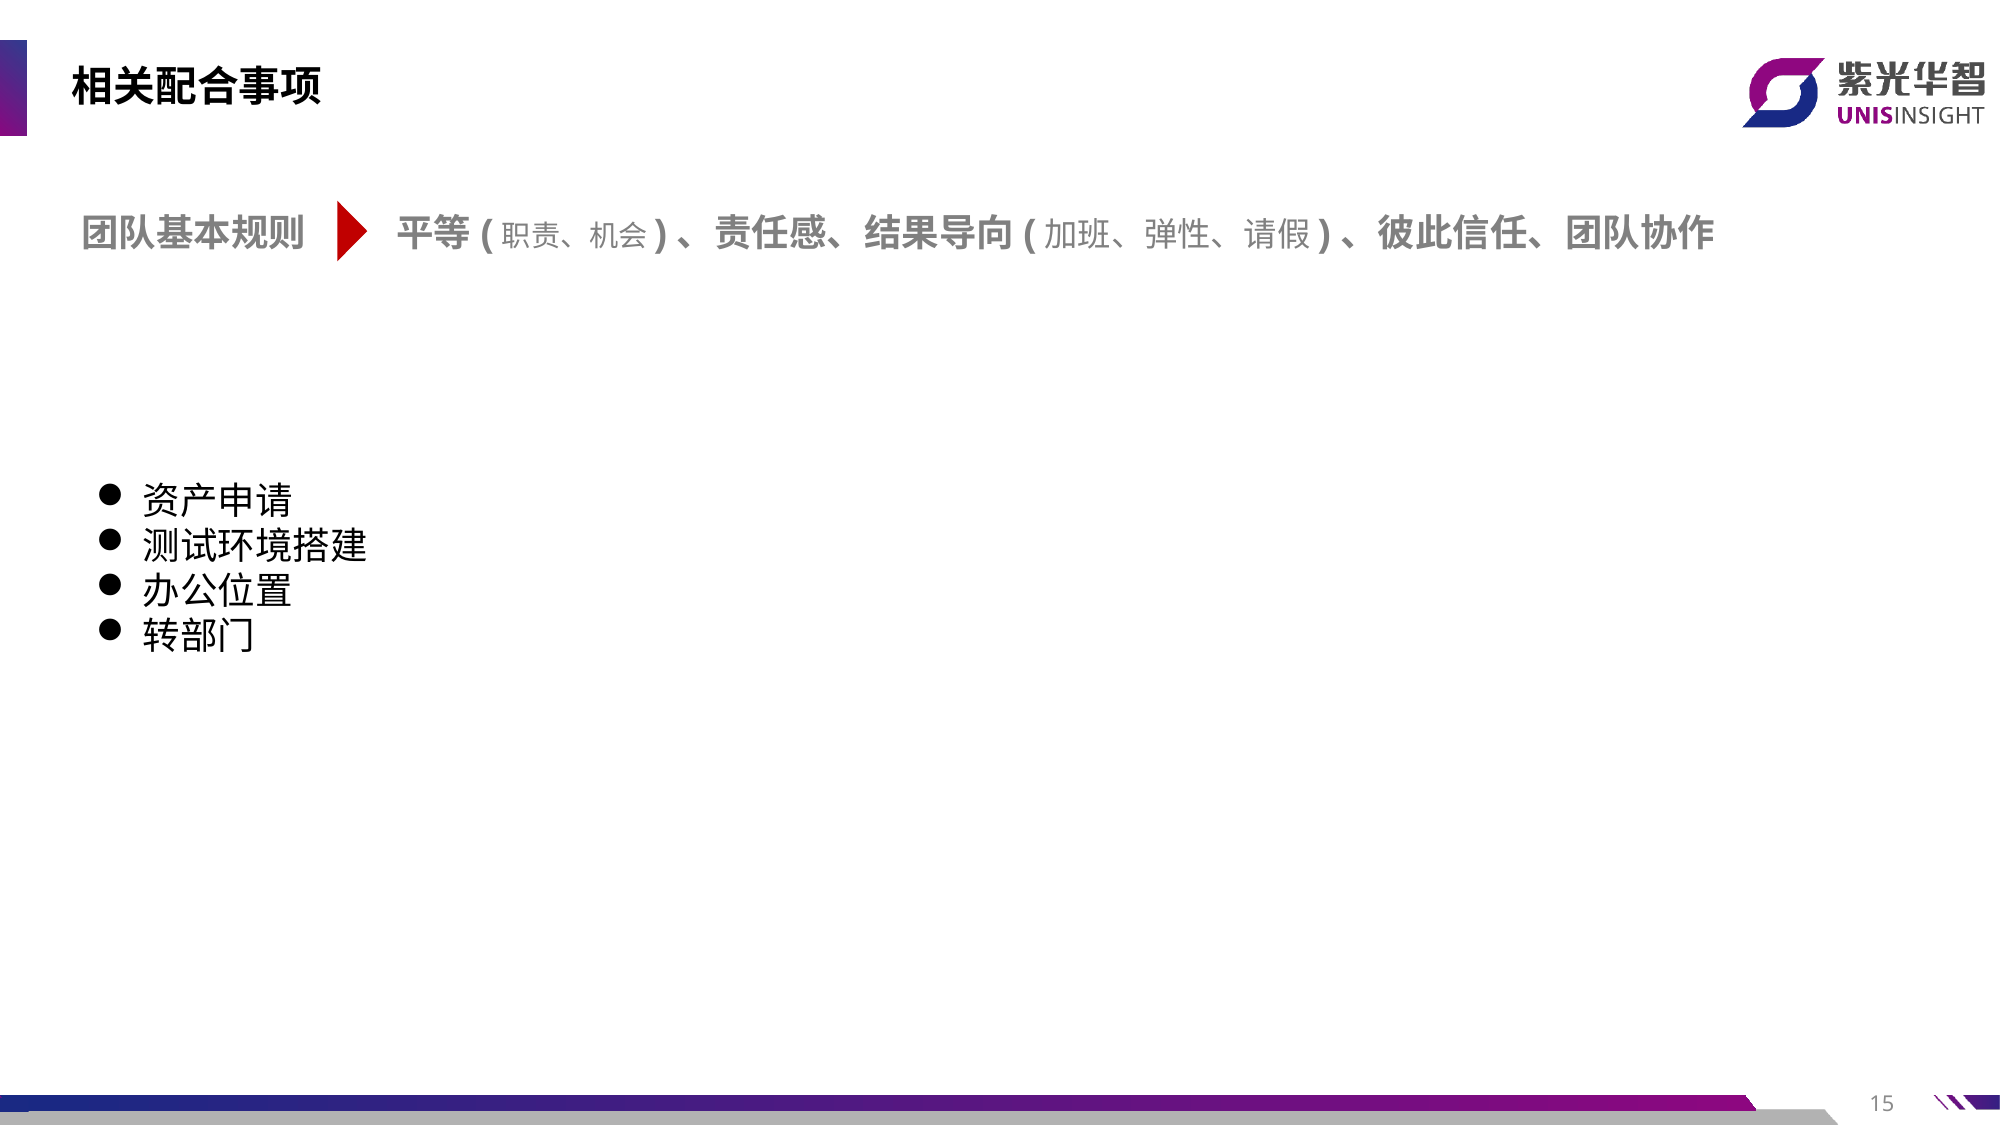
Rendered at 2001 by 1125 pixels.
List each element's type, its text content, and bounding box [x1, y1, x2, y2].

text_box 资产申请 测试环境搭建 办公位置 转部门 [81, 424, 1746, 665]
title 相关配合事项 [57, 40, 1722, 136]
picture [1741, 57, 1985, 128]
picture [0, 1095, 2000, 1125]
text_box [81, 200, 1916, 262]
